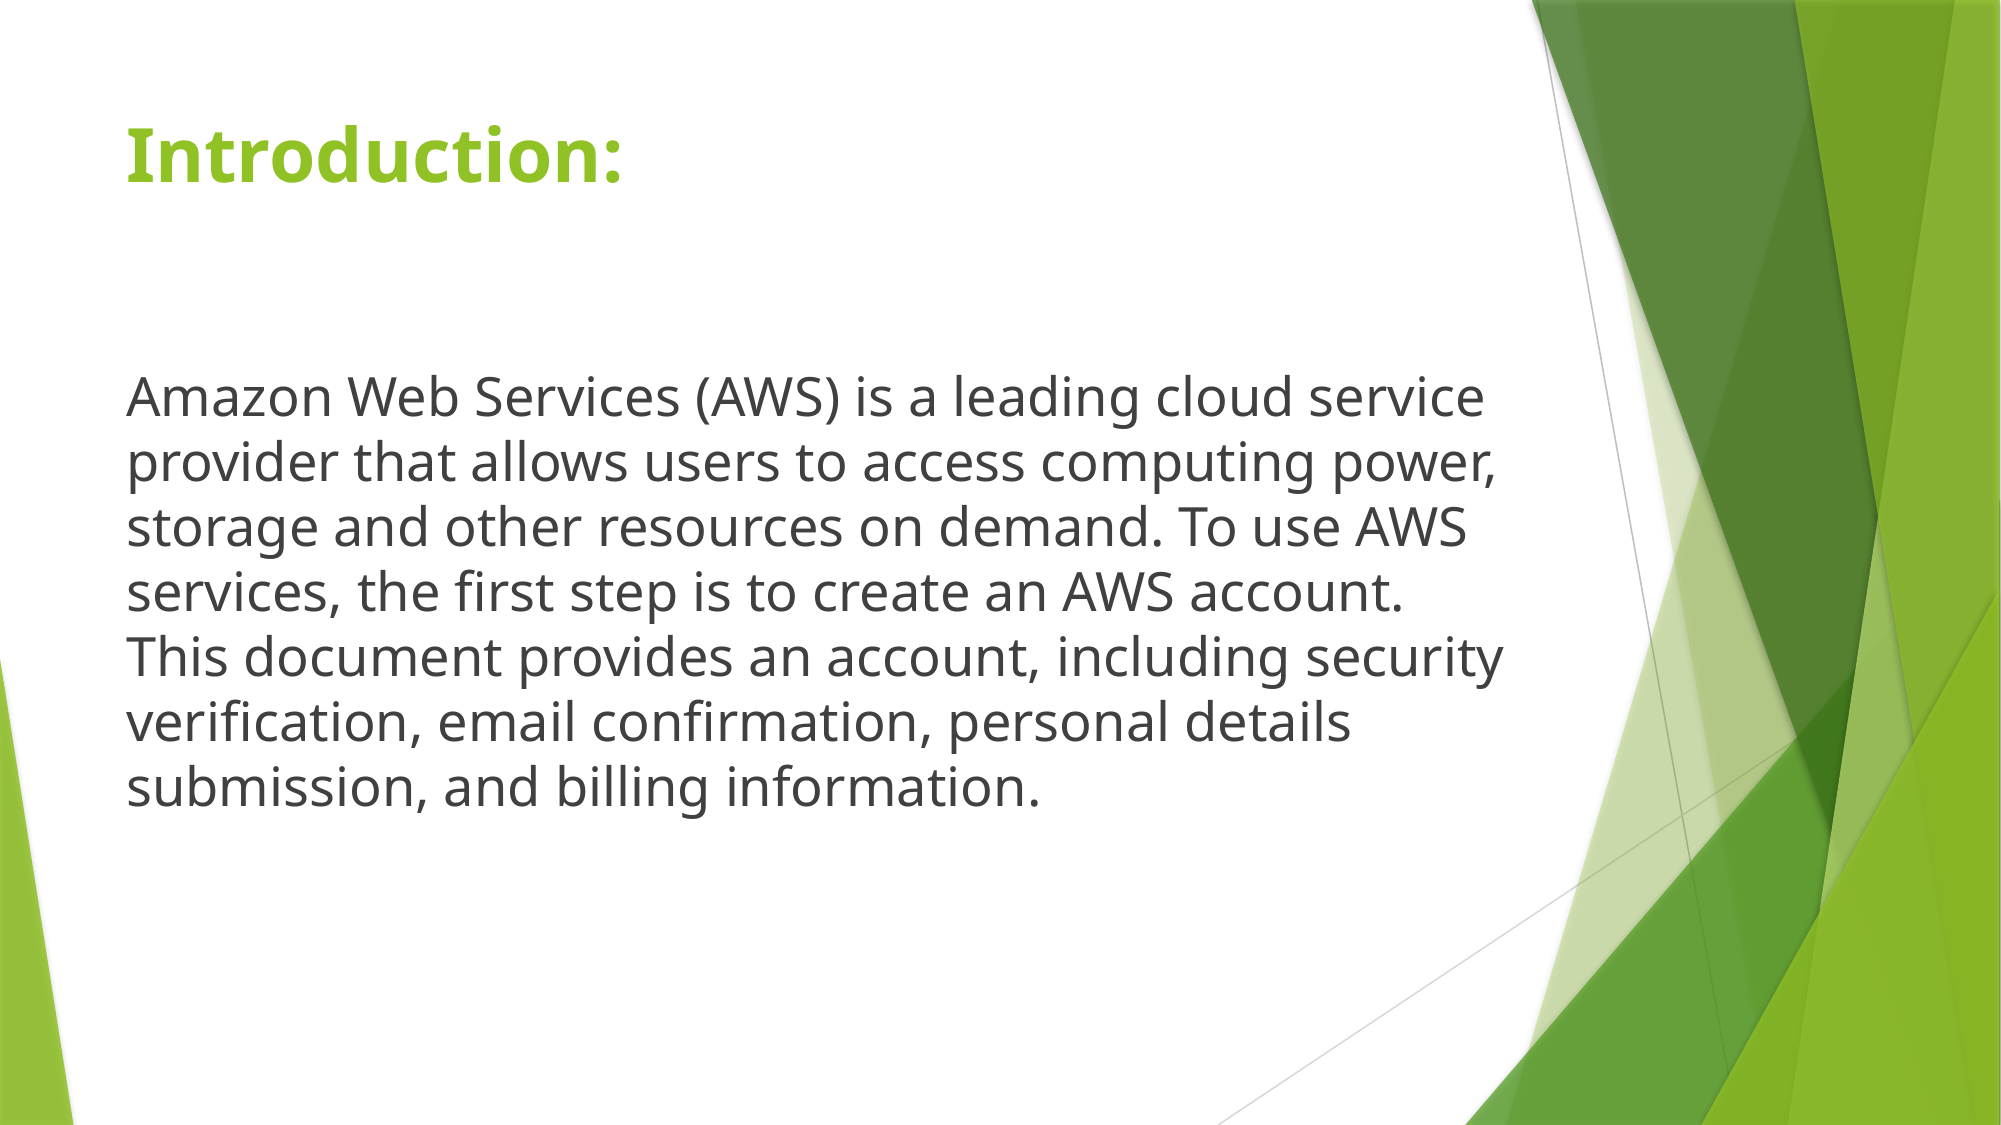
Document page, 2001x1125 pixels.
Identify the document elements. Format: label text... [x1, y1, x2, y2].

title Introduction: [111, 99, 1522, 317]
list Amazon Web Services (AWS) is a leading cloud service provider that allows users to access computing power, storage and other resources on demand. To use AWS services, the first step is to create an AWS account. This document provides an account, including security verification, email confirmation, personal details submission, and billing information. [111, 354, 1522, 992]
